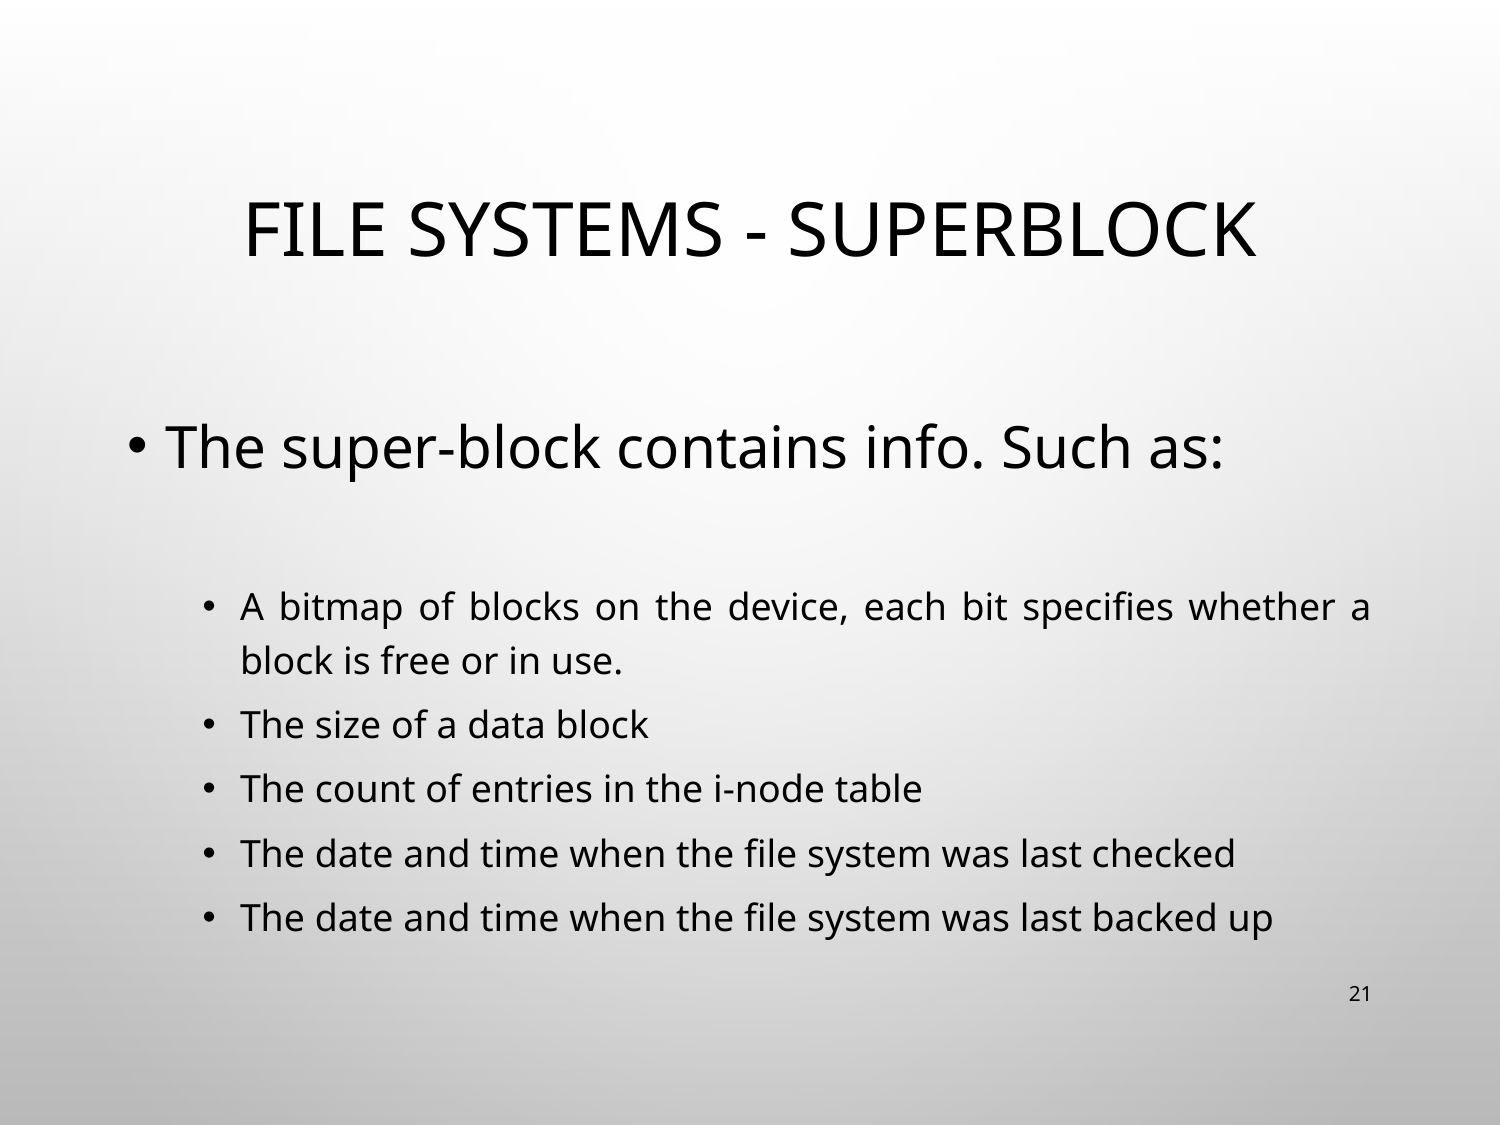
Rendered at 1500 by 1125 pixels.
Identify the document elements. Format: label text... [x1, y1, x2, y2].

slide_number 21 [1293, 965, 1388, 1025]
list The super-block contains info. Such as: A bitmap of blocks on the device, each bit specifies whether a block is free or in use. The size of a data block The count of entries in the i-node table The date and time when the file system was last checked The date and time when the file system was last backed up [112, 388, 1388, 950]
picture [0, 0, 1500, 1125]
title File Systems - Superblock [112, 101, 1388, 364]
